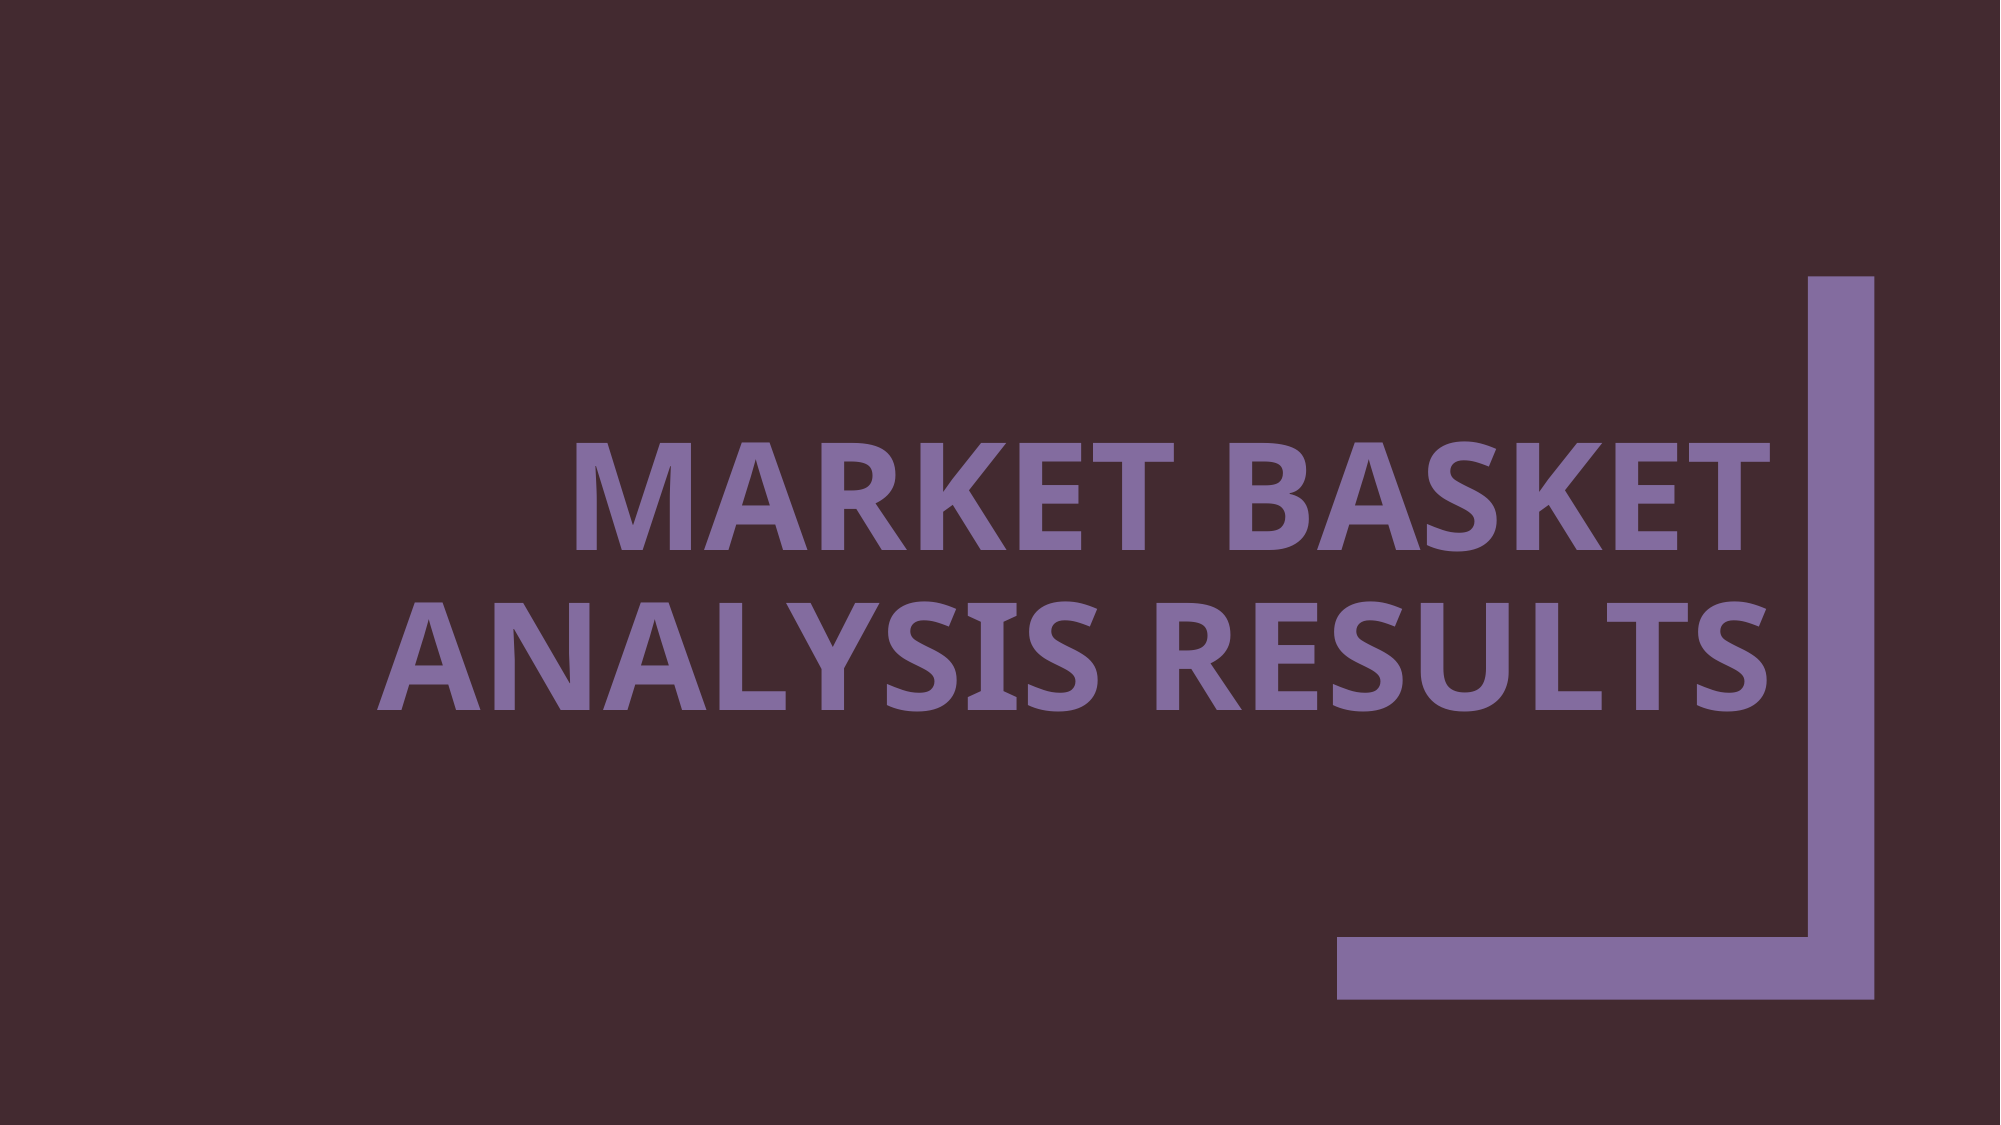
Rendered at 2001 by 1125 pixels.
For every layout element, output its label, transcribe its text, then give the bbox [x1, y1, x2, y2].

title Market Basket Analysis Results [63, 282, 1789, 751]
